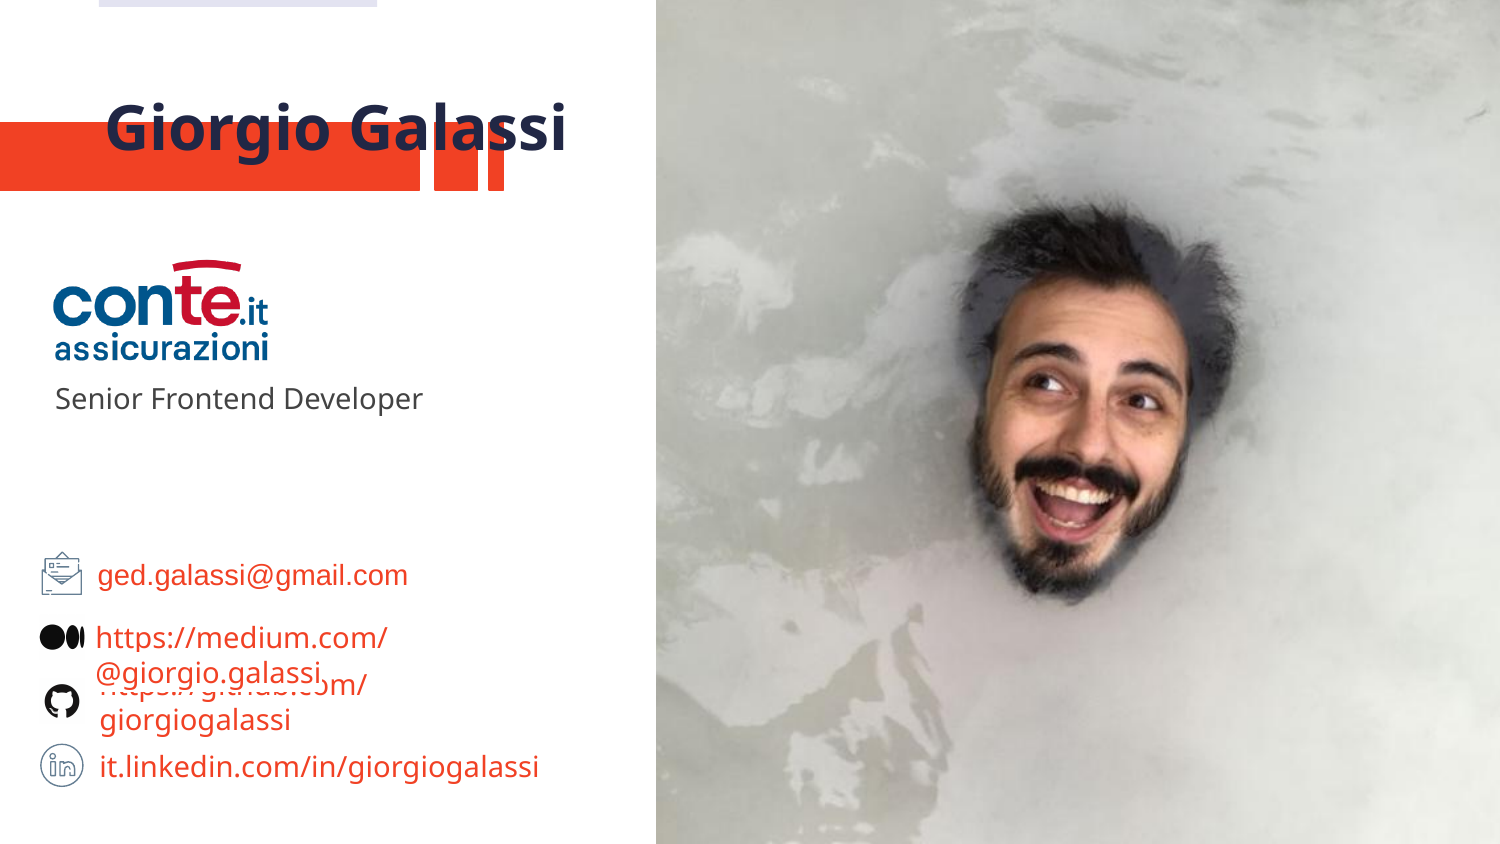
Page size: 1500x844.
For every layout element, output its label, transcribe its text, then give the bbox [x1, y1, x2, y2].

title Giorgio Galassi [98, 85, 635, 227]
text_box ged.galassi@gmail.com [82, 540, 571, 604]
picture [39, 678, 85, 725]
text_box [39, 743, 84, 788]
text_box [41, 551, 83, 596]
picture [655, 0, 1500, 844]
list Senior Frontend Developer [49, 377, 608, 444]
picture [39, 614, 85, 661]
text_box it.linkedin.com/in/giorgiogalassi [84, 752, 573, 798]
text_box https://medium.com/@giorgio.galassi [80, 604, 617, 705]
text_box https://github.com/giorgiogalassi [84, 705, 573, 752]
text_box [0, 122, 98, 190]
picture [49, 253, 272, 365]
